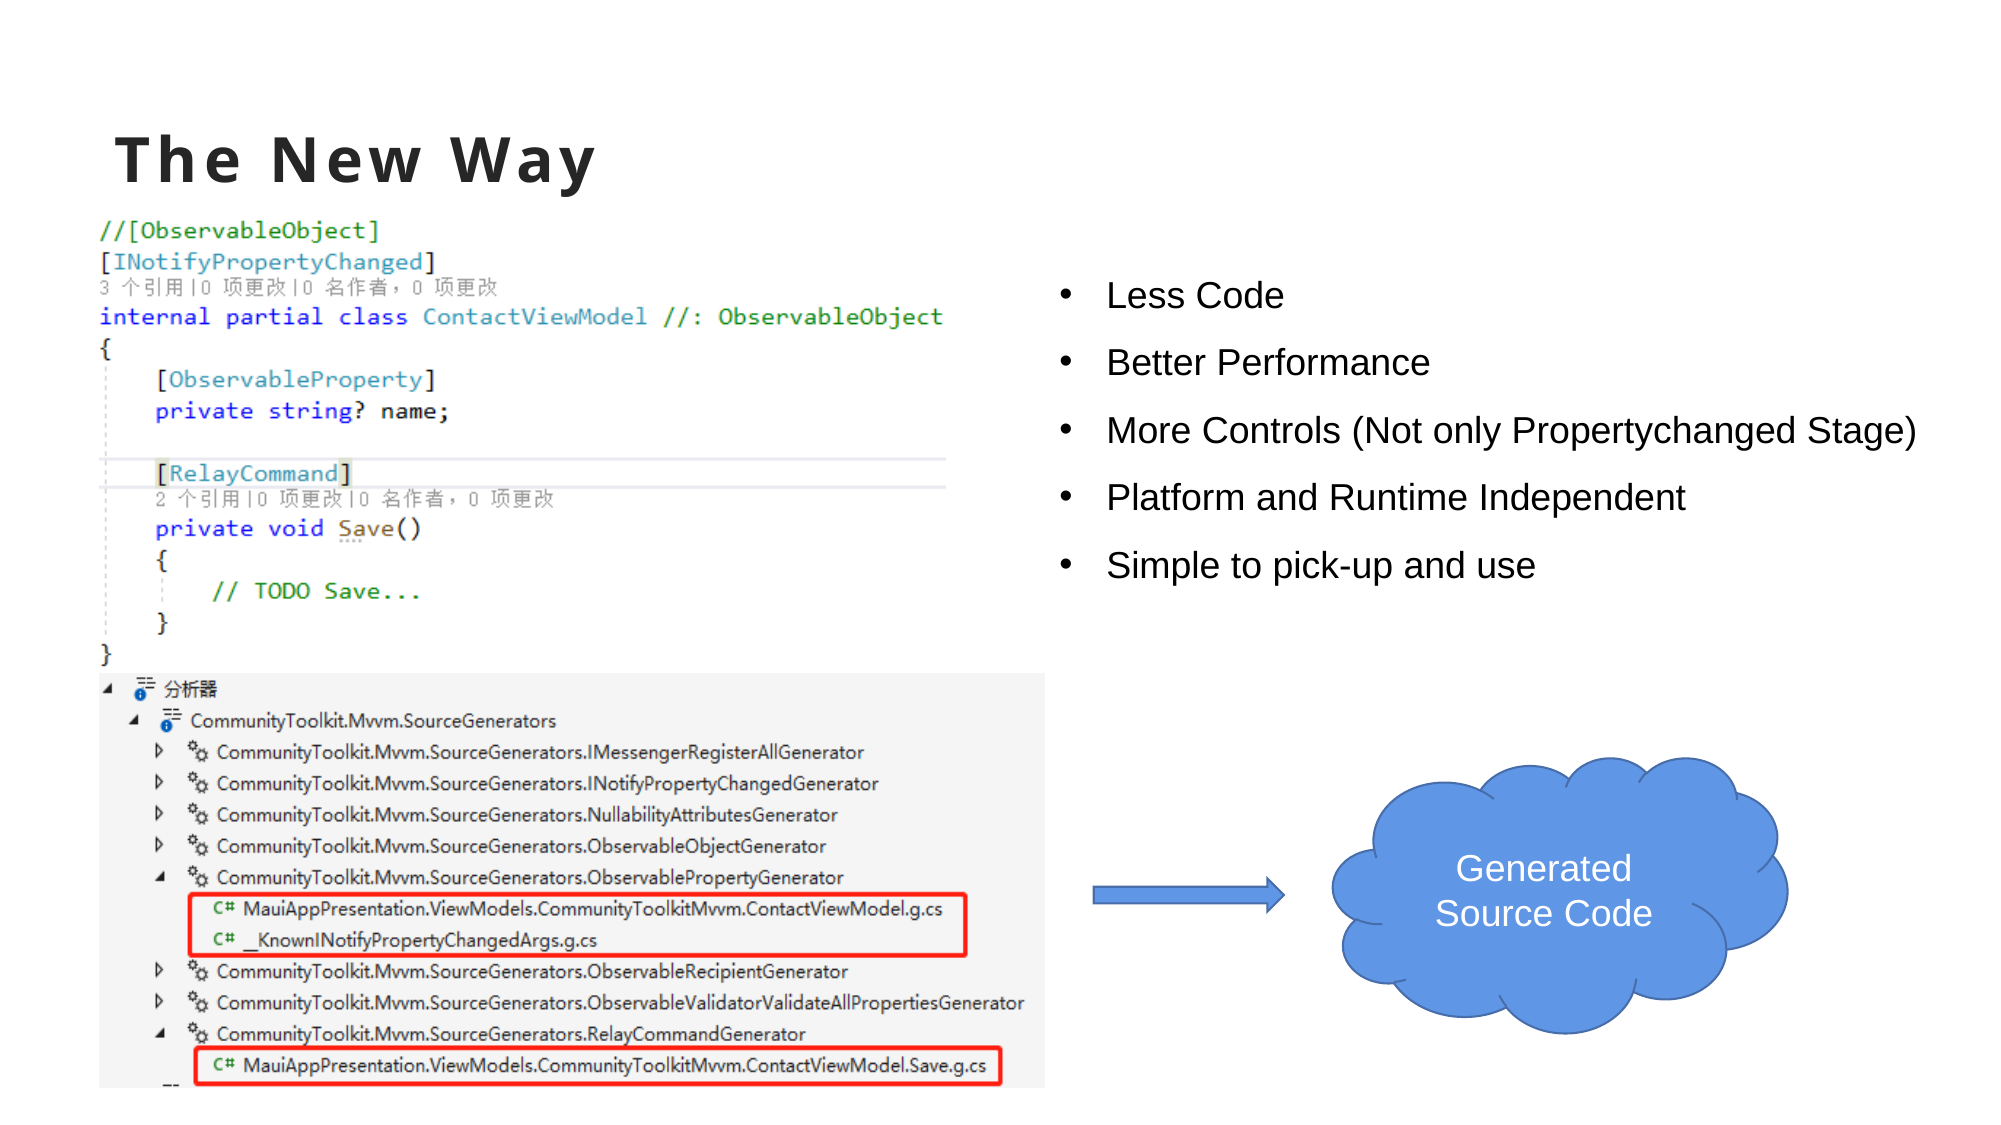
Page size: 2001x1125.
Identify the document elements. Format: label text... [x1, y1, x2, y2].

picture [99, 673, 1045, 1088]
text_box [1092, 876, 1286, 915]
picture [99, 218, 946, 671]
title The New Way [99, 99, 1900, 216]
text_box Generated Source Code [1331, 757, 1789, 1035]
text_box Less Code Better Performance More Controls (Not only Propertychanged Stage) Platform and Runtime Independent Simple to pick-up and use [1044, 240, 1967, 674]
